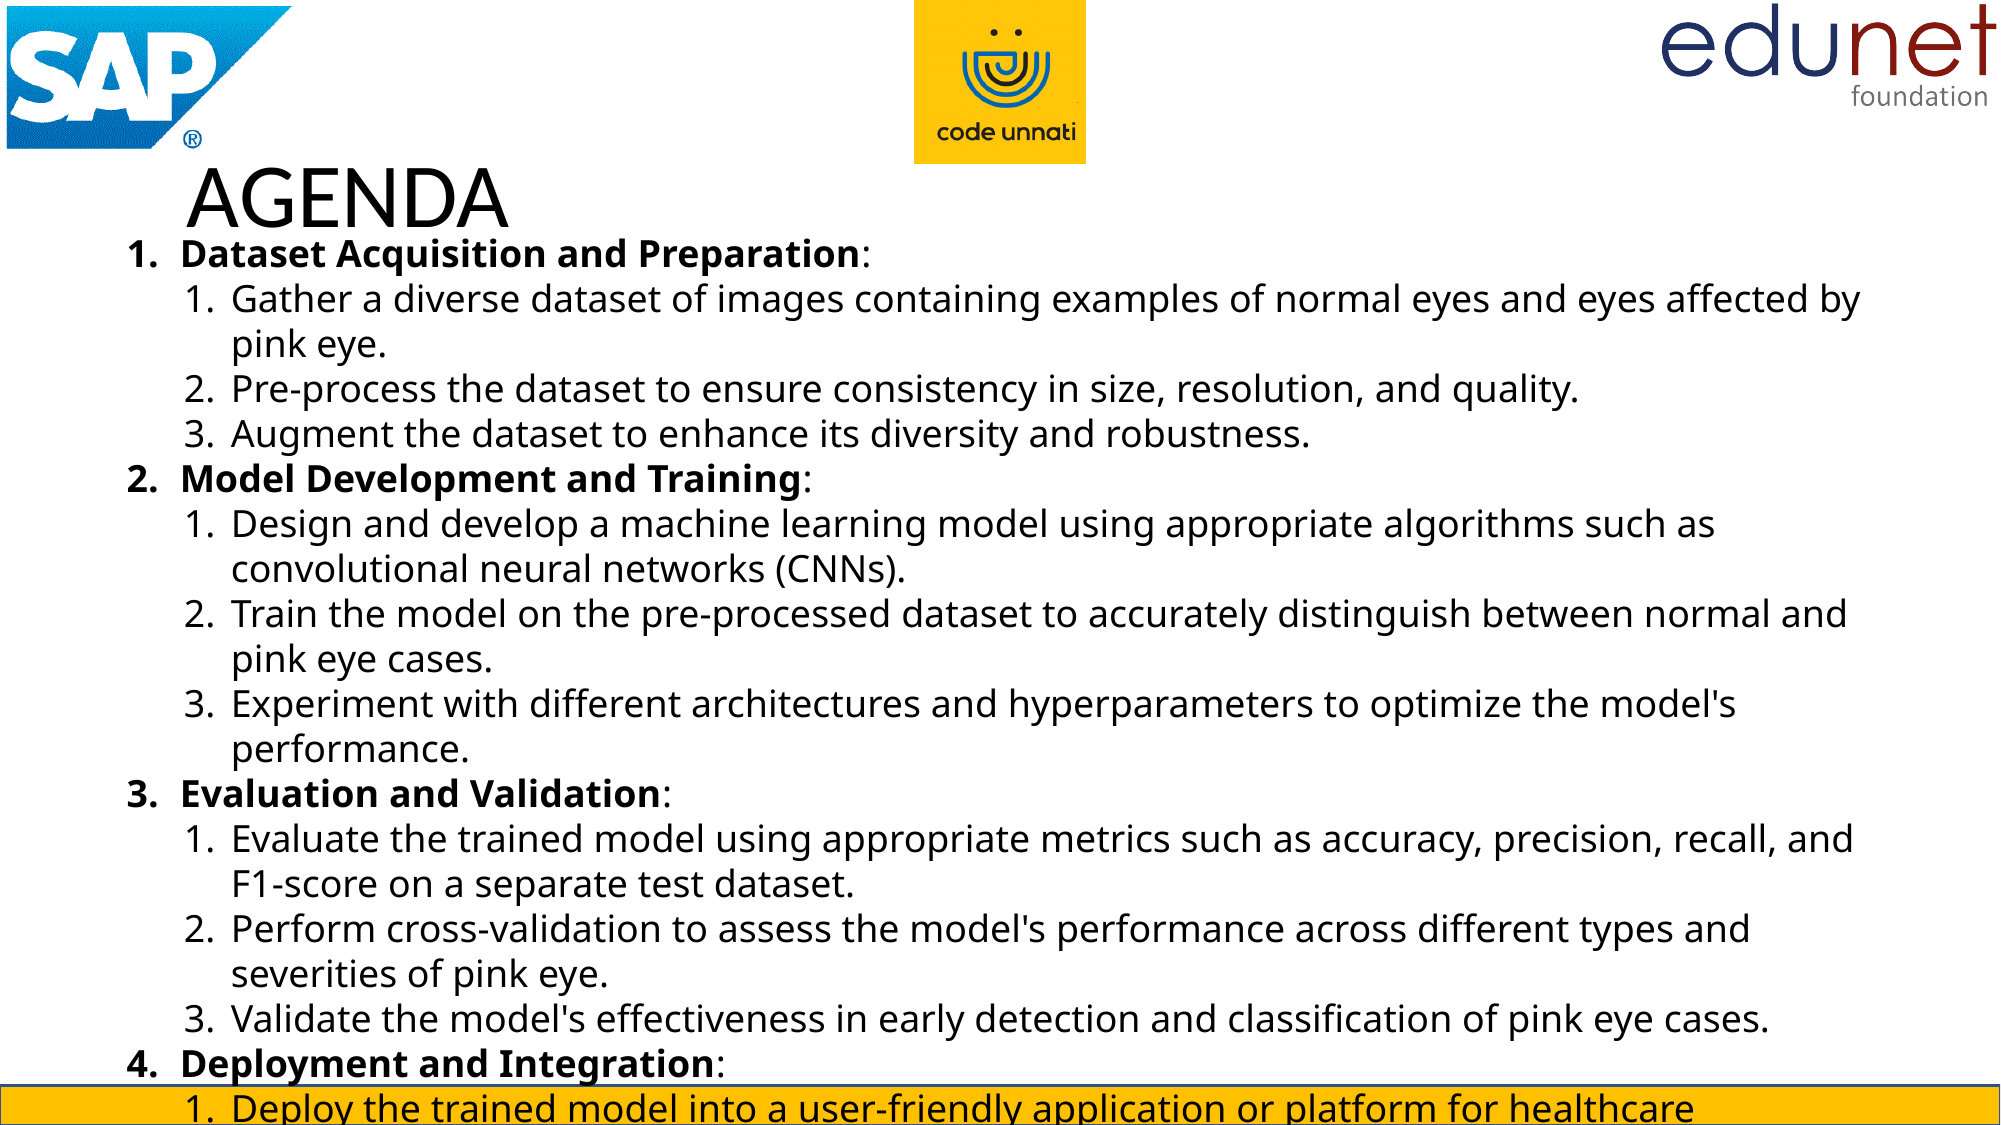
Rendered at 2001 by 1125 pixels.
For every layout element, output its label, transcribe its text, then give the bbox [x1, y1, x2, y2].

picture [1654, 0, 2000, 113]
picture [0, 0, 339, 157]
picture [914, 0, 1086, 140]
list Dataset Acquisition and Preparation: Gather a diverse dataset of images containing examples of normal eyes and eyes affected by pink eye. Pre-process the dataset to ensure consistency in size, resolution, and quality. Augment the dataset to enhance its diversity and robustness. Model Development and Training: Design and develop a machine learning model using appropriate algorithms such as convolutional neural networks (CNNs). Train the model on the pre-processed dataset to accurately distinguish between normal and pink eye cases. Experiment with different architectures and hyperparameters to optimize the model's performance. Evaluation and Validation: Evaluate the trained model using appropriate metrics such as accuracy, precision, recall, and F1-score on a separate test dataset. Perform cross-validation to assess the model's performance across different types and severities of pink eye. Validate the model's effectiveness in early detection and classification of pink eye cases. Deployment and Integration: Deploy the trained model into a user-friendly application or platform for healthcare professionals. Integrate the pink eye detection system with existing healthcare systems to ensure seamless workflow integration. [93, 222, 1897, 936]
title AGENDA [171, 140, 1897, 222]
